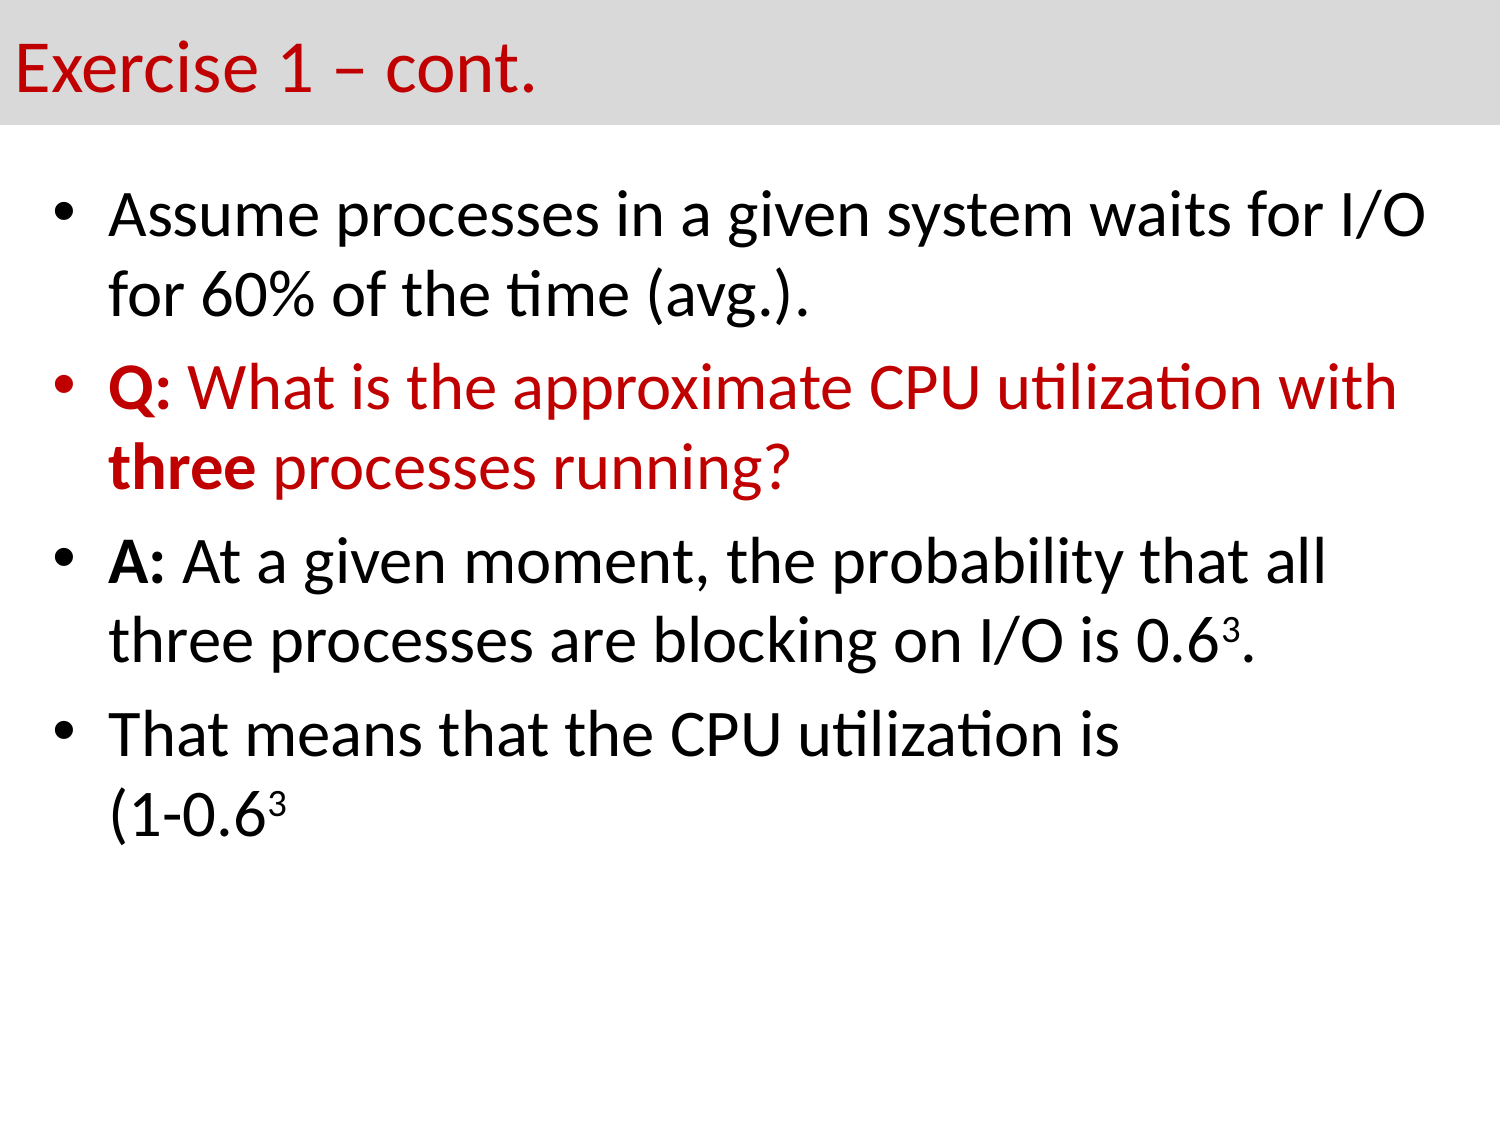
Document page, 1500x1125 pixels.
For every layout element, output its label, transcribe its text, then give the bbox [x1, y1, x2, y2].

text_box Assume processes in a given system waits for I/O for 60% of the time (avg.). Q: What is the approximate CPU utilization with three processes running? A: At a given moment, the probability that all three processes are blocking on I/O is 0.63. That means that the CPU utilization is (1-0.63 [37, 162, 1463, 1088]
text_box Exercise 1 – cont. [0, 0, 1500, 125]
